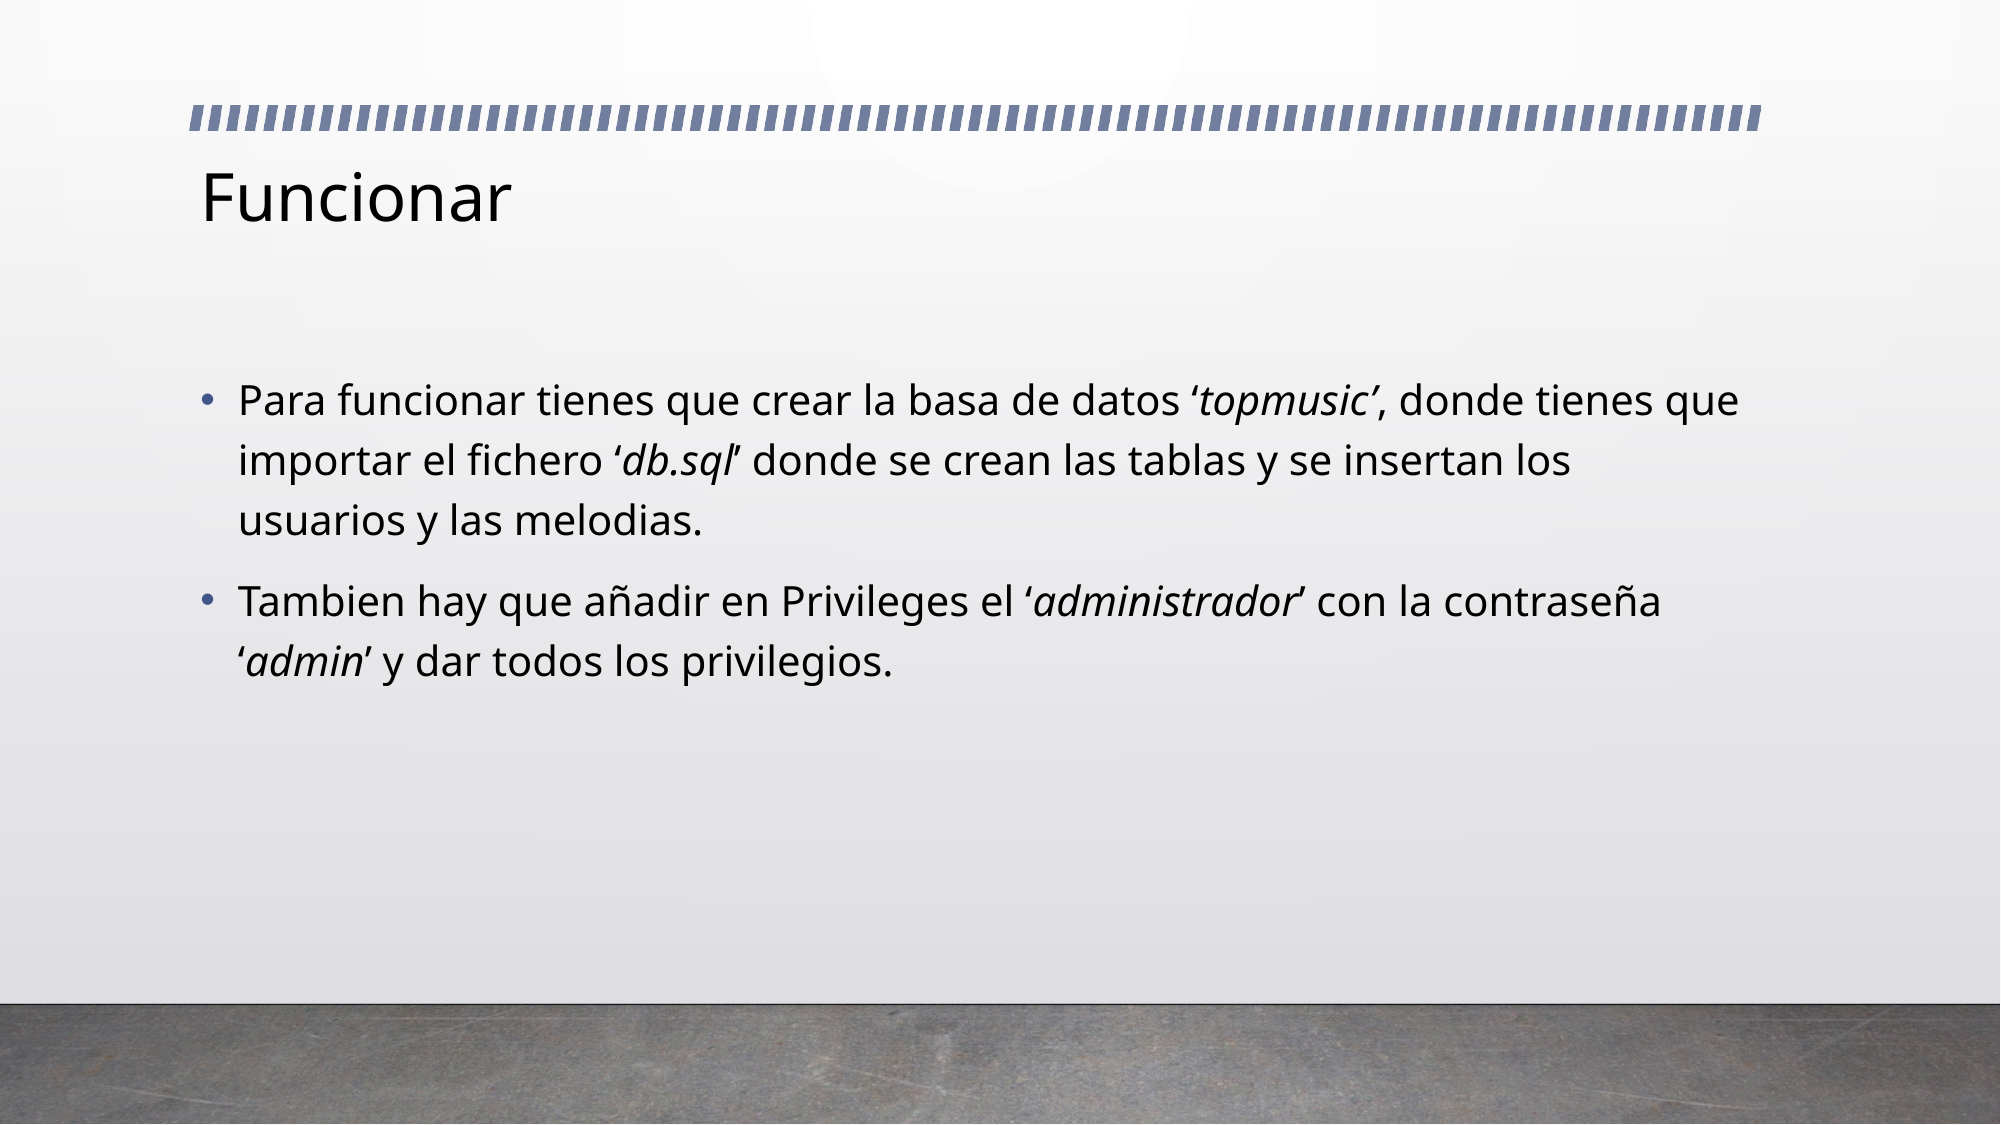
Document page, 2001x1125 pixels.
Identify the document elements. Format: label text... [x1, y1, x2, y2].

list Para funcionar tienes que crear la basa de datos ‘topmusic’, donde tienes que importar el fichero ‘db.sql’ donde se crean las tablas y se insertan los usuarios y las melodias. Tambien hay que añadir en Privileges el ‘administrador’ con la contraseña ‘admin’ y dar todos los privilegios. [185, 356, 1761, 897]
title Funcionar [185, 156, 1761, 329]
picture [0, 1004, 2000, 1124]
